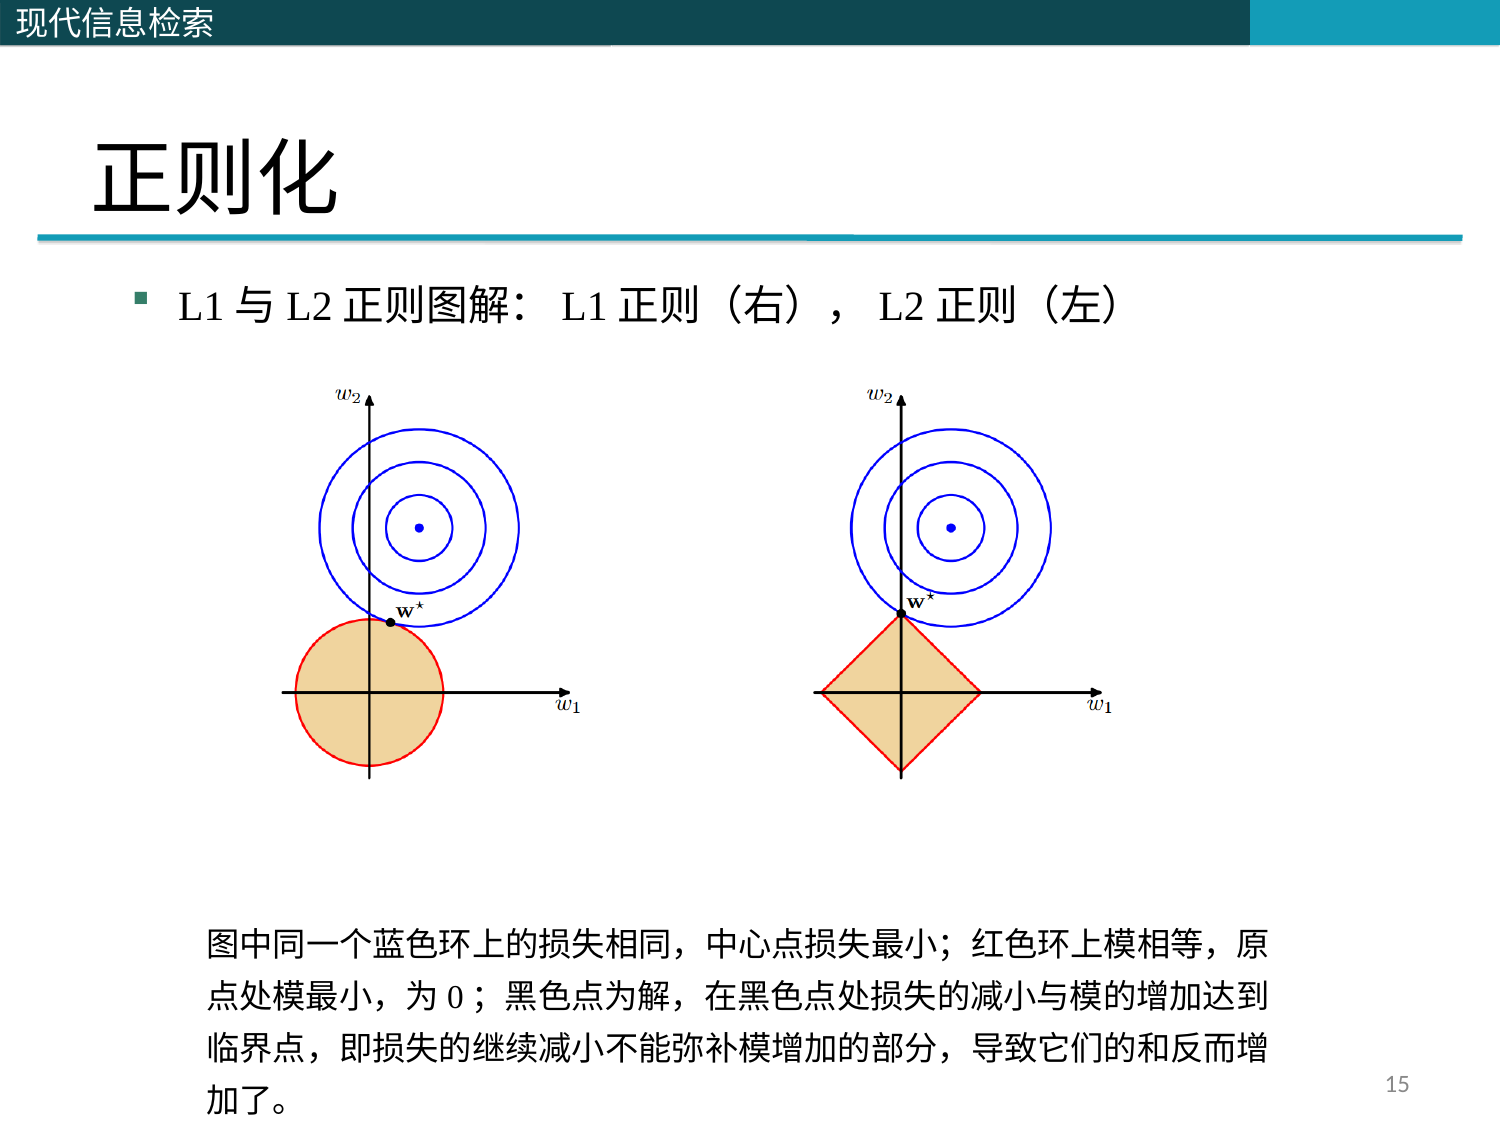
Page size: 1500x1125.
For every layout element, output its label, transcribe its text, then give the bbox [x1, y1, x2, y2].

list L1与L2正则图解：L1正则（右），L2正则（左） 图中同一个蓝色环上的损失相同，中心点损失最小；红色环上模相等，原点处模最小，为0；黑色点为解，在黑色点处损失的减小与模的增加达到临界点，即损失的继续减小不能弥补模增加的部分，导致它们的和反而增加了。 [41, 268, 1317, 1085]
slide_number 15 [1074, 1062, 1425, 1103]
picture [265, 361, 1117, 788]
title 正则化 [74, 44, 1426, 233]
